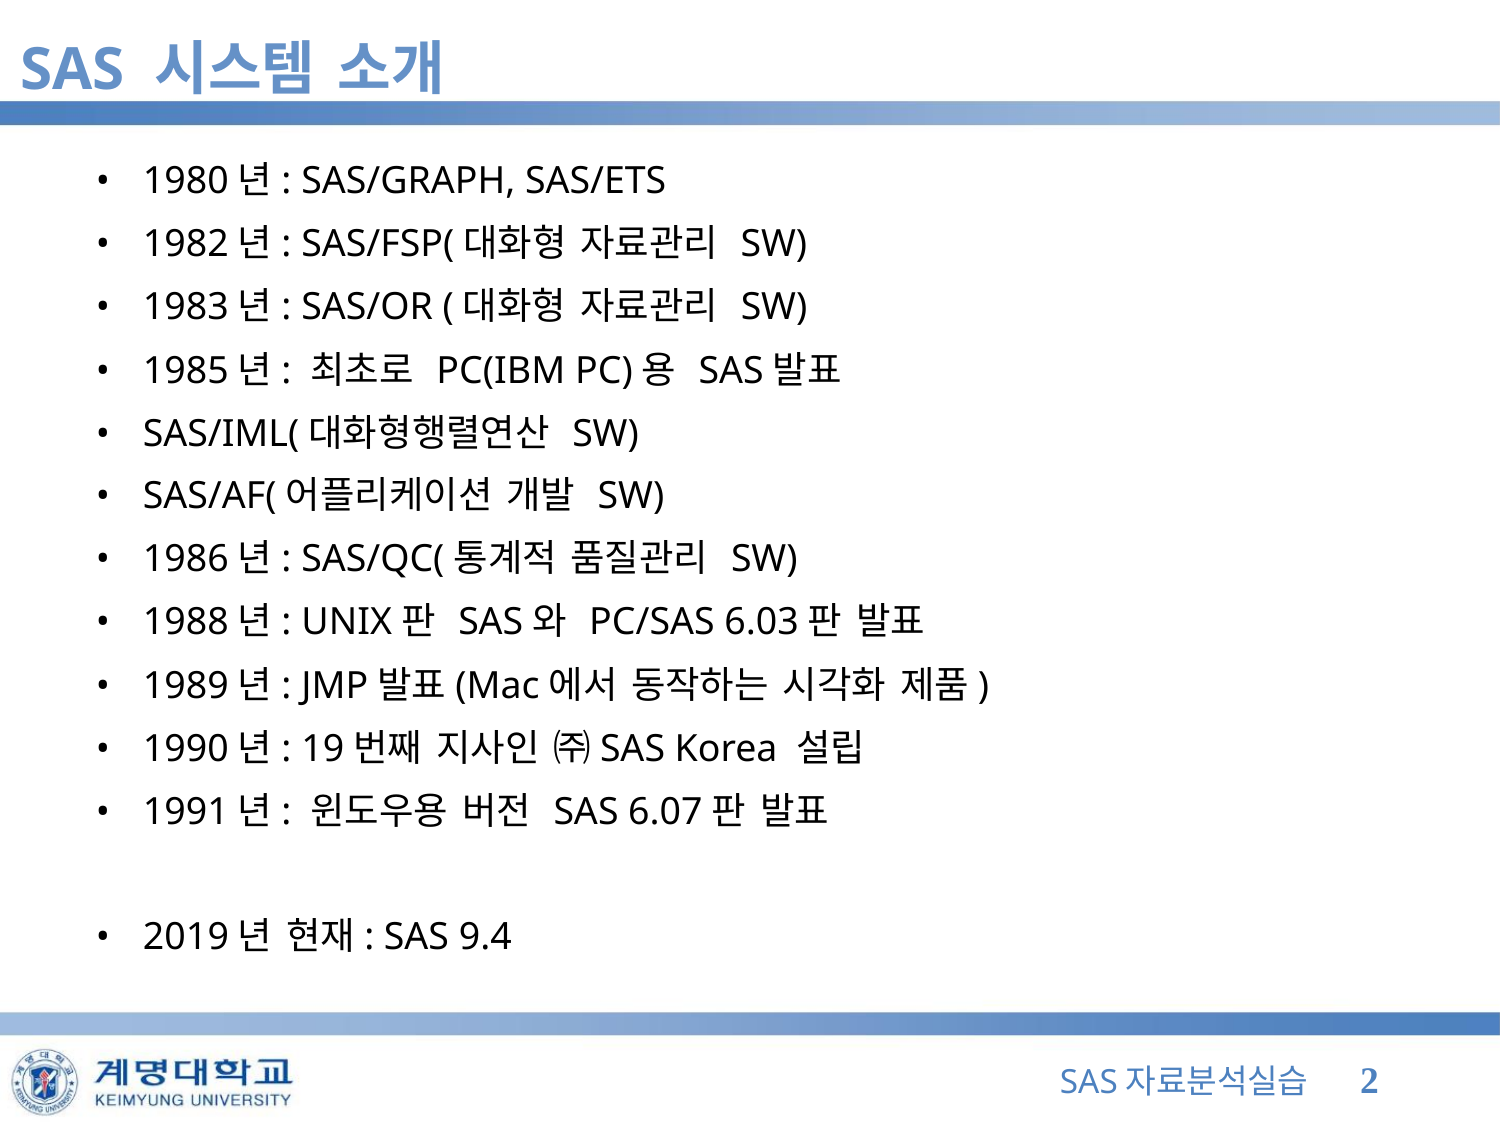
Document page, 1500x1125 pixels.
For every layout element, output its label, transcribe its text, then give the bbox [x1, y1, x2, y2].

text_box SAS자료분석실습 2 [1059, 1057, 1430, 1102]
text_box SAS 시스템 소개 [20, 24, 549, 102]
text_box • SAS/AF(어플리케이션 개발 SW) • 1986년: SAS/QC(통계적 품질관리 SW) • 1988년: UNIX판 SAS와 PC/SAS 6.03판 발표 • 1989년: JMP발표(Mac에서 동작하는 시각화 제품) • 1990년: 19번째 지사인 ㈜SAS Korea 설립 • 1991년: 윈도우용 버전 SAS 6.07판 발표 [95, 478, 1126, 832]
text_box • 1980년: SAS/GRAPH, SAS/ETS • 1982년: SAS/FSP(대화형 자료관리 SW) • 1983년: SAS/OR (대화형 자료관리 SW) • 1985년: 최초로 PC(IBM PC)용 SAS발표 • SAS/IML(대화형행렬연산 SW) [95, 163, 931, 454]
text_box [0, 0, 1500, 1125]
text_box • 2019년 현재: SAS 9.4 [95, 919, 583, 957]
